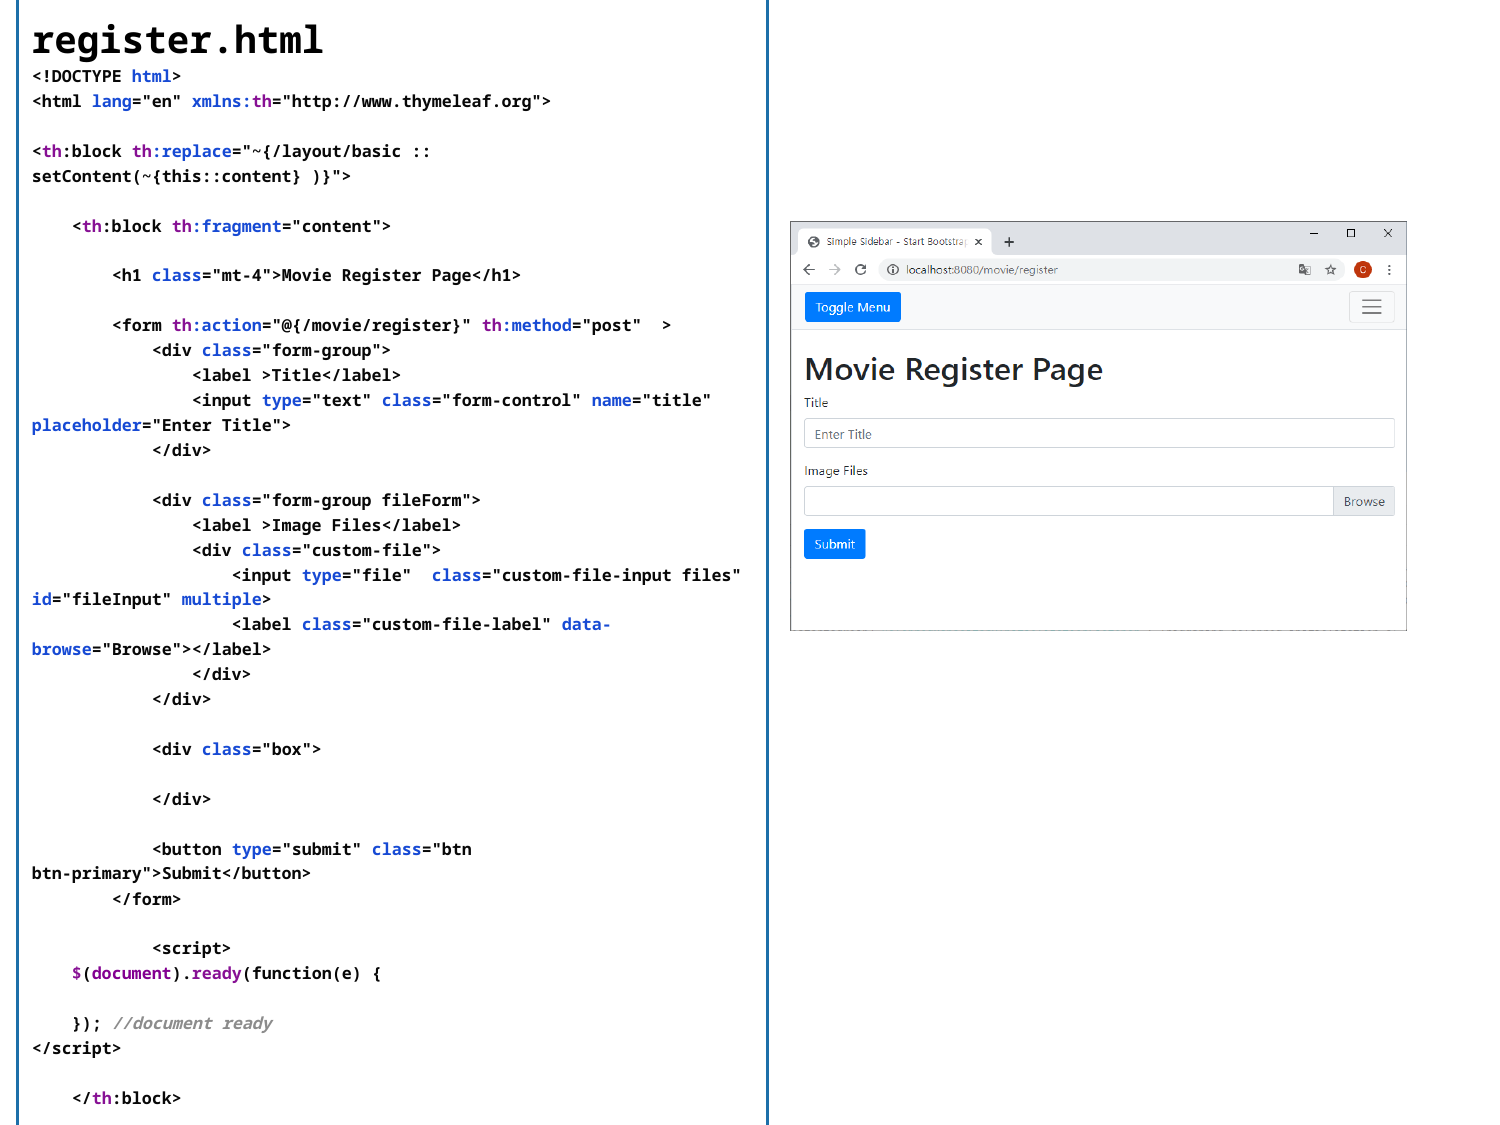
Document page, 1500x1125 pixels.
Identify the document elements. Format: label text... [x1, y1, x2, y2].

picture [790, 221, 1407, 631]
text_box register.html <!DOCTYPE html> <html lang="en" xmlns:th="http://www.thymeleaf.org"> <th:block th:replace="~{/layout/basic :: setContent(~{this::content} )}"> <th:block th:fragment="content"> <h1 class="mt-4">Movie Register Page</h1> <form th:action="@{/movie/register}" th:method="post" > <div class="form-group"> <label >Title</label> <input type="text" class="form-control" name="title" placeholder="Enter Title"> </div> <div class="form-group fileForm"> <label >Image Files</label> <div class="custom-file"> <input type="file" class="custom-file-input files" id="fileInput" multiple> <label class="custom-file-label" data-browse="Browse"></label> </div> </div> <div class="box"> </div> <button type="submit" class="btn btn-primary">Submit</button> </form> <script> $(document).ready(function(e) { }); //document ready </script> </th:block> </th:block> [17, 0, 768, 1125]
